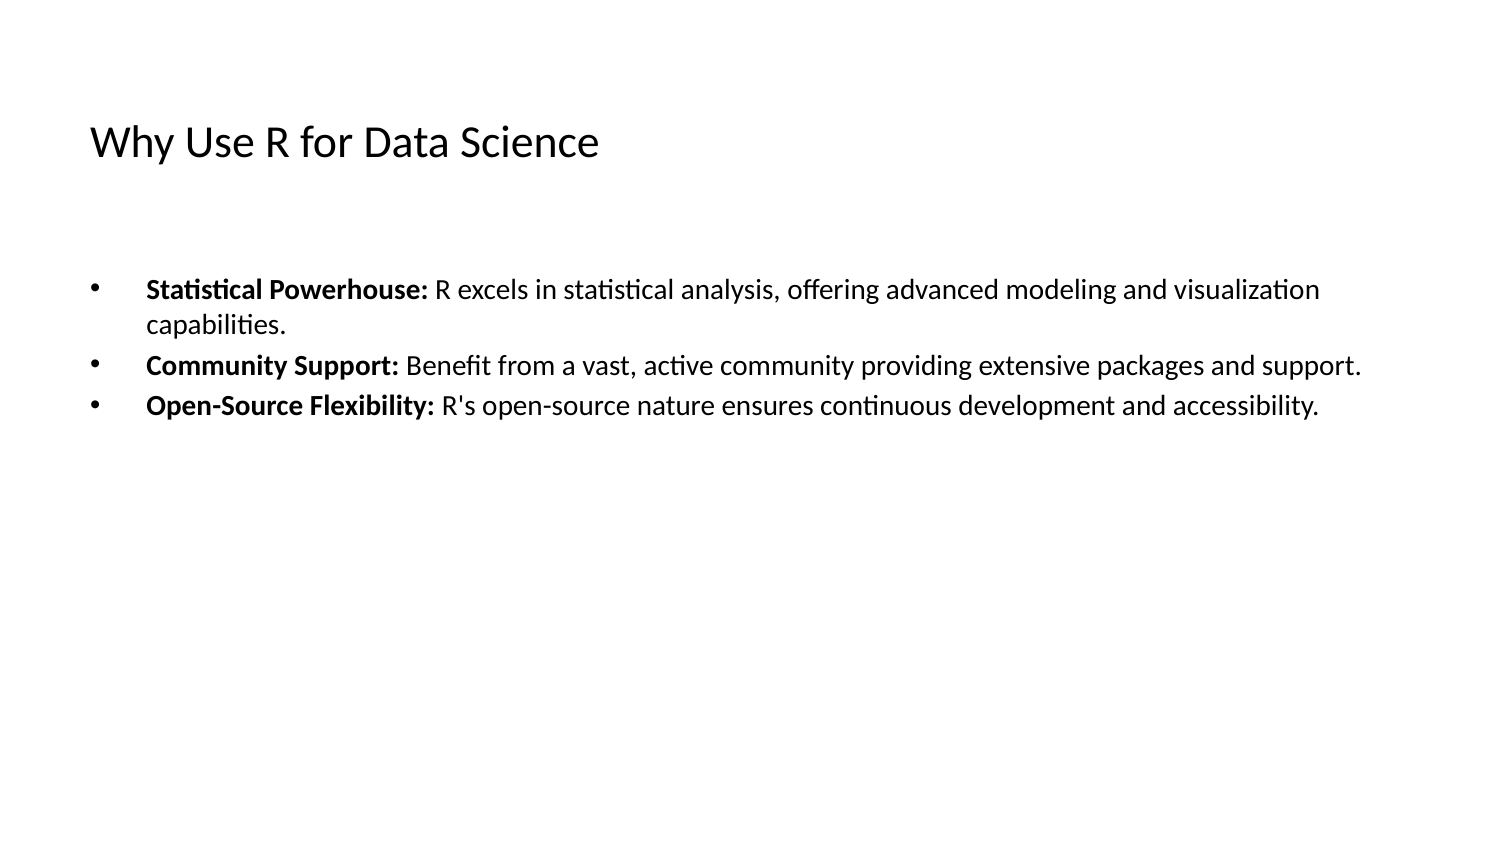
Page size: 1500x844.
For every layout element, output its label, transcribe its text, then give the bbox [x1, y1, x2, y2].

title Why Use R for Data Science [75, 45, 1425, 233]
list Statistical Powerhouse: R excels in statistical analysis, offering advanced modeling and visualization capabilities. Community Support: Benefit from a vast, active community providing extensive packages and support. Open-Source Flexibility: R's open-source nature ensures continuous development and accessibility. [75, 262, 1425, 844]
